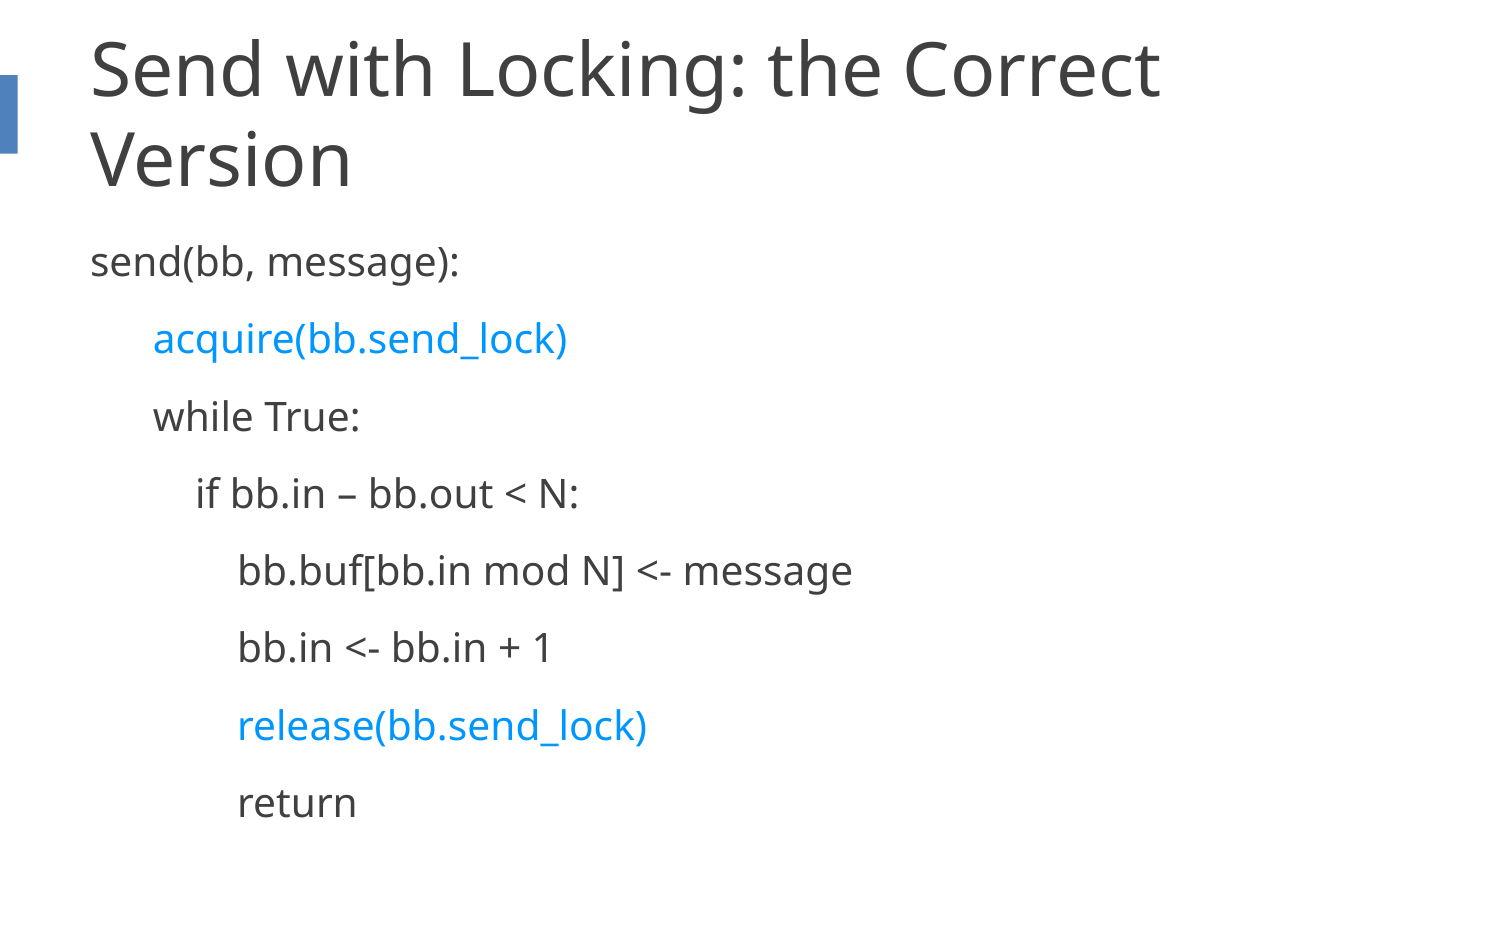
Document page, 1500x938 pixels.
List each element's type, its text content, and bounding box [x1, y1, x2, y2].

list send(bb, message): acquire(bb.send_lock) while True: if bb.in – bb.out < N: bb.buf[bb.in mod N] <- message bb.in <- bb.in + 1 release(bb.send_lock) return [75, 218, 1425, 838]
title Send with Locking: the Correct Version [75, 37, 1425, 186]
